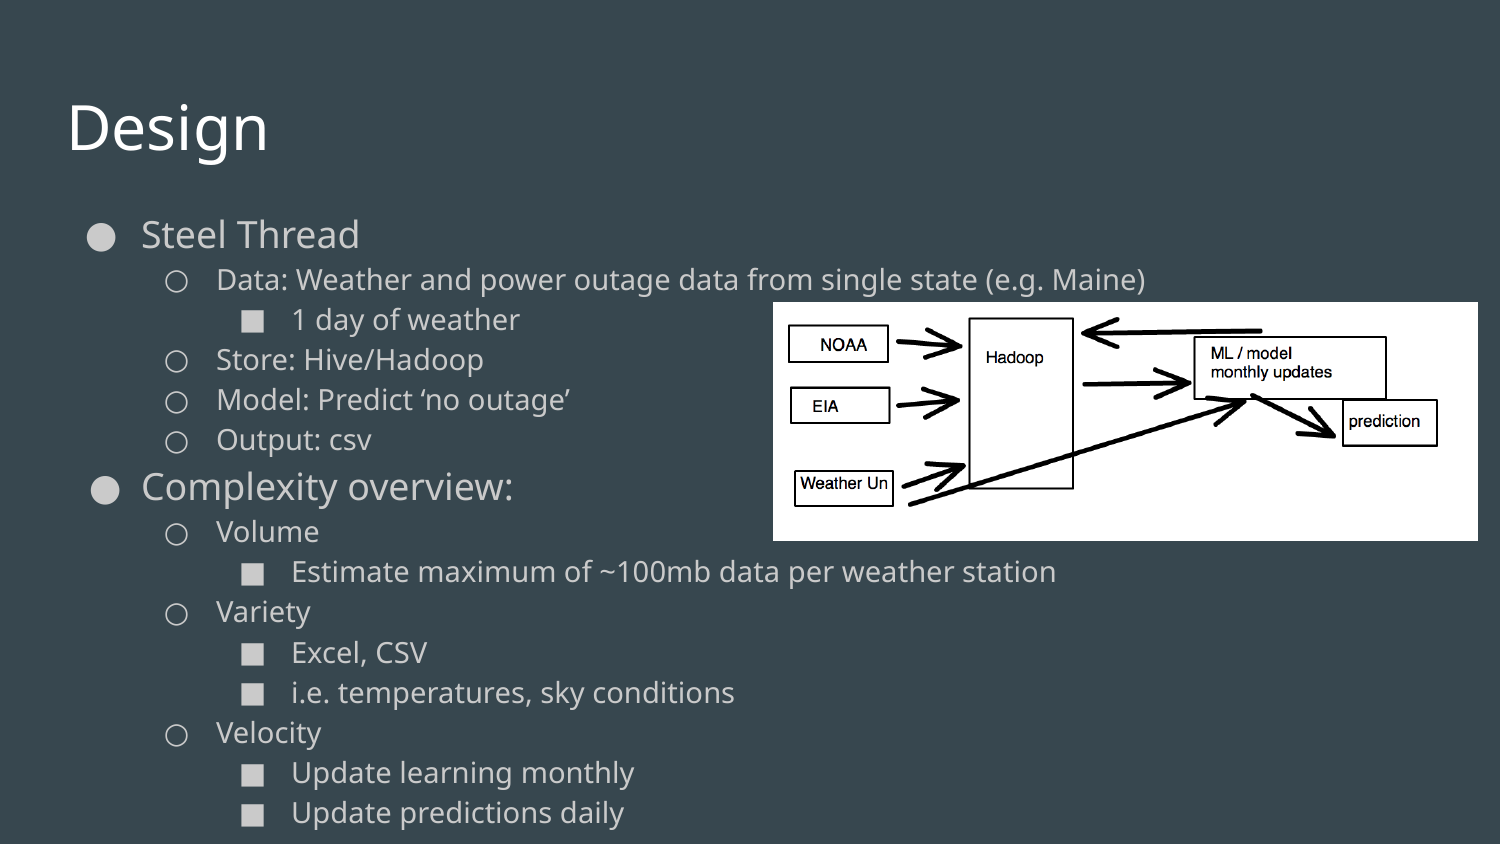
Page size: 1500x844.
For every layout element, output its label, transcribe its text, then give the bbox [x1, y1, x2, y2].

list Steel Thread Data: Weather and power outage data from single state (e.g. Maine) 1 day of weather Store: Hive/Hadoop Model: Predict ‘no outage’ Output: csv Complexity overview: Volume Estimate maximum of ~100mb data per weather station Variety Excel, CSV i.e. temperatures, sky conditions Velocity Update learning monthly Update predictions daily [51, 189, 1449, 791]
picture [773, 302, 1478, 542]
title Design [51, 72, 1449, 167]
